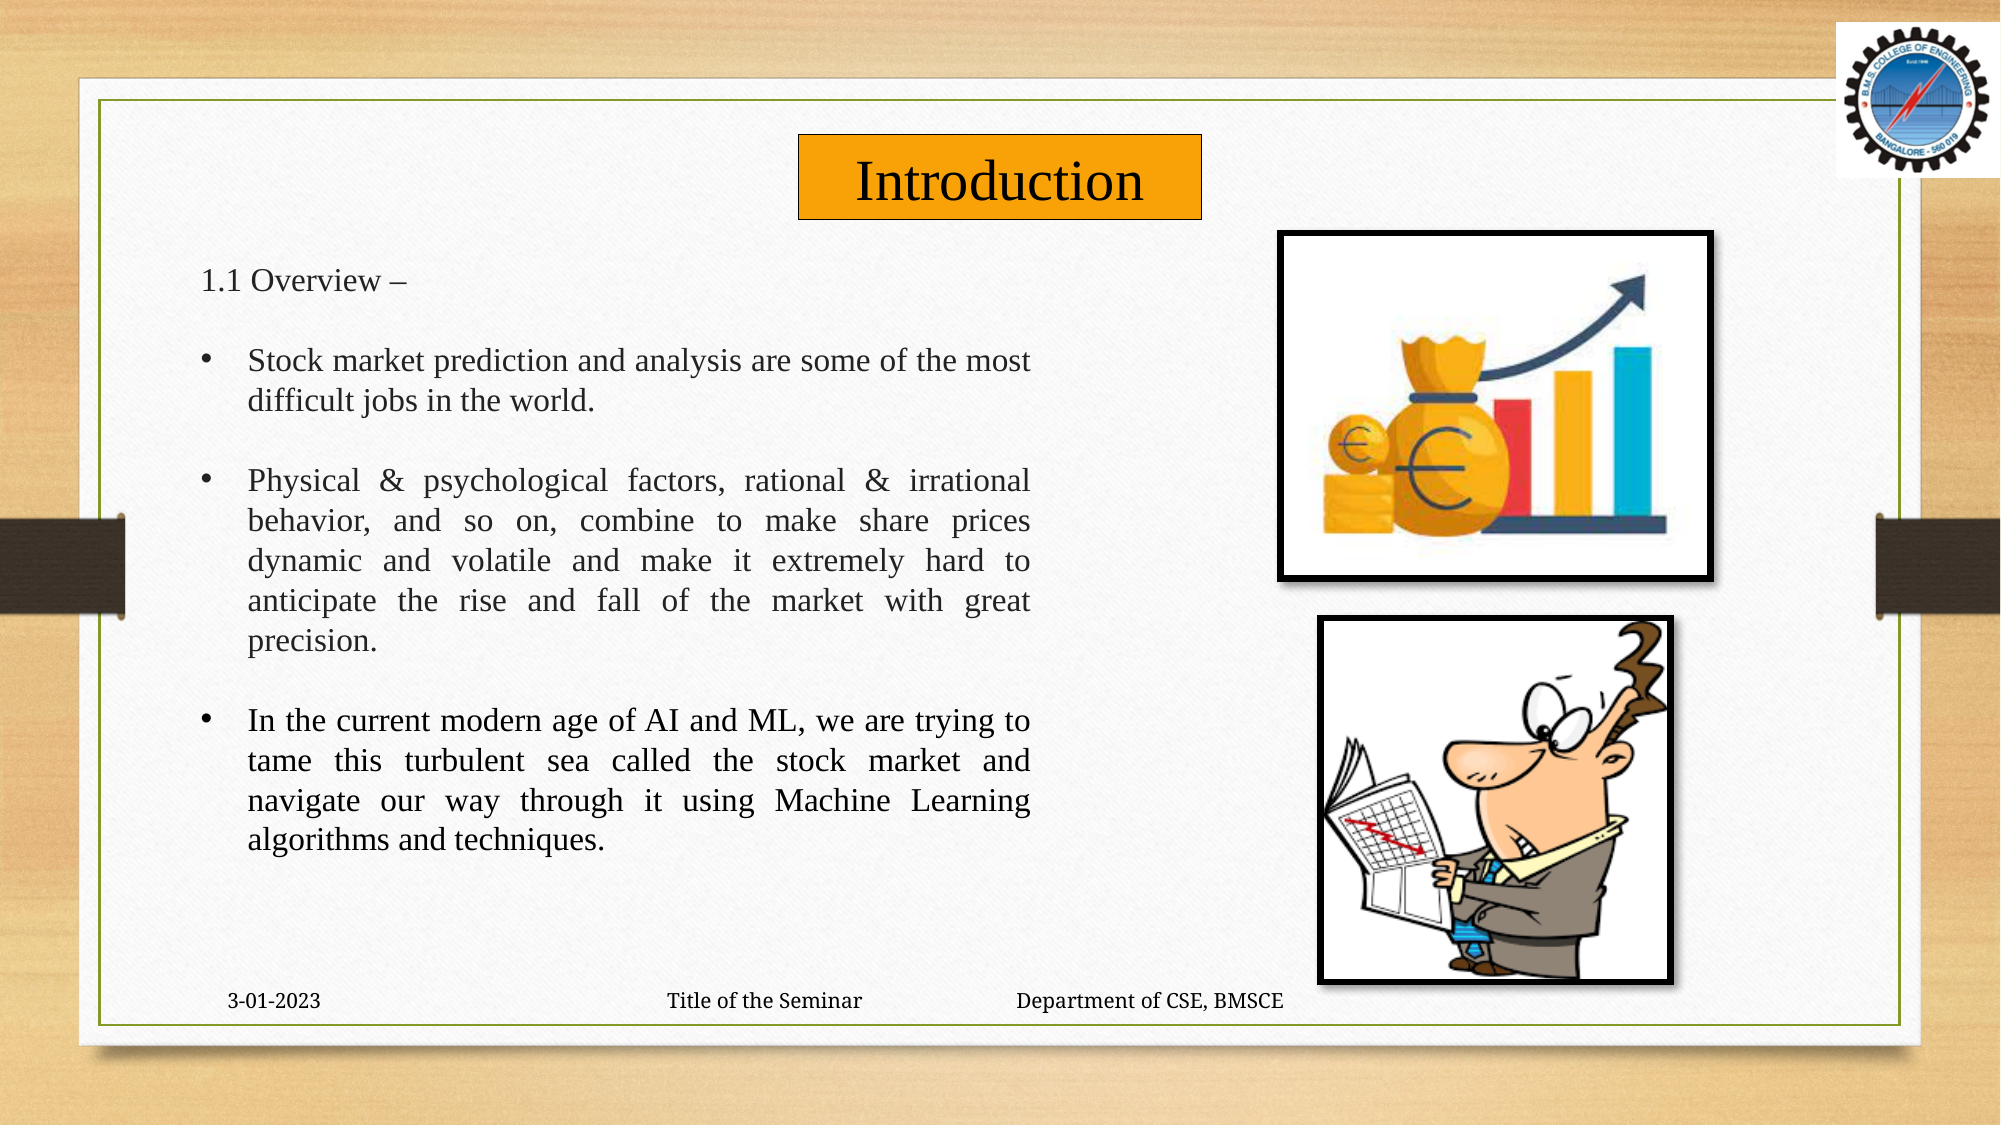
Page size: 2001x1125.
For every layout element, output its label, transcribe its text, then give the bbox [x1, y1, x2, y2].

picture [0, 0, 2001, 1125]
footer 3-01-2023 Title of the Seminar Department of CSE, BMSCE [212, 979, 1411, 1025]
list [1836, 22, 2000, 178]
text_box 1.1 Overview – Stock market prediction and analysis are some of the most difficult jobs in the world. Physical & psychological factors, rational & irrational behavior, and so on, combine to make share prices dynamic and volatile and make it extremely hard to anticipate the rise and fall of the market with great precision. In the current modern age of AI and ML, we are trying to tame this turbulent sea called the stock market and navigate our way through it using Machine Learning algorithms and techniques. [185, 251, 1047, 865]
text_box Introduction [798, 134, 1202, 220]
